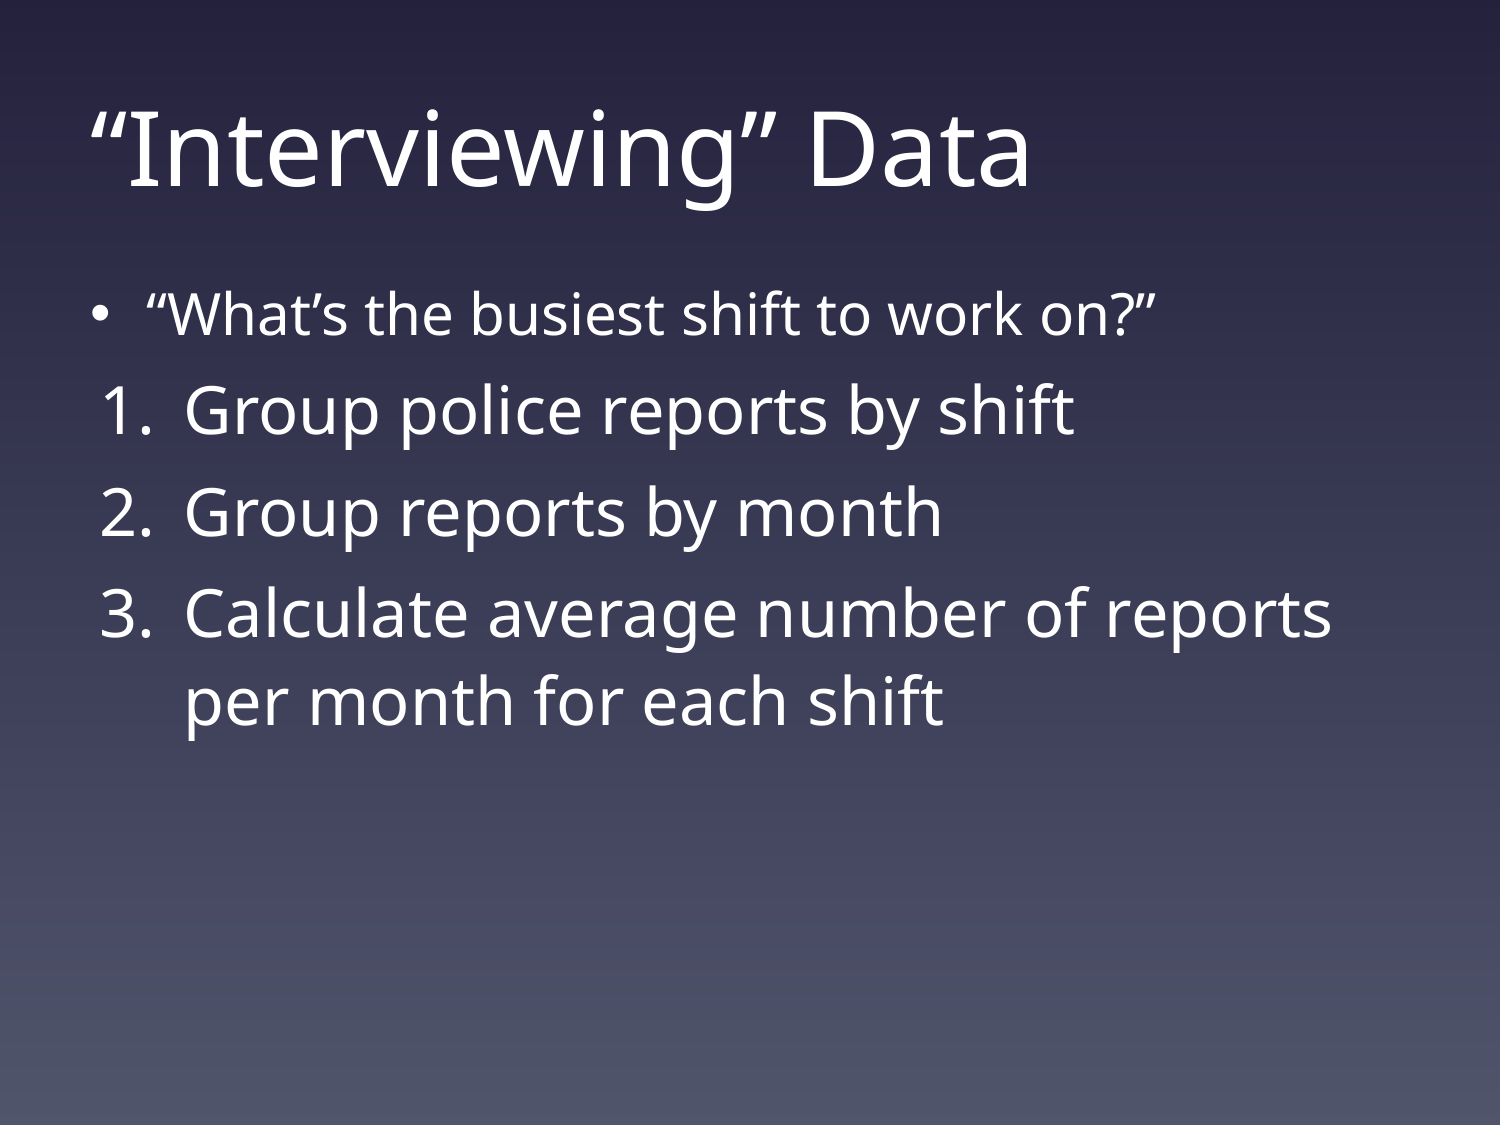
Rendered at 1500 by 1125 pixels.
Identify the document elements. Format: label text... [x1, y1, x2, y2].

list “What’s the busiest shift to work on?” Group police reports by shift Group reports by month Calculate average number of reports per month for each shift [75, 262, 1425, 1005]
title “Interviewing” Data [75, 75, 1425, 262]
